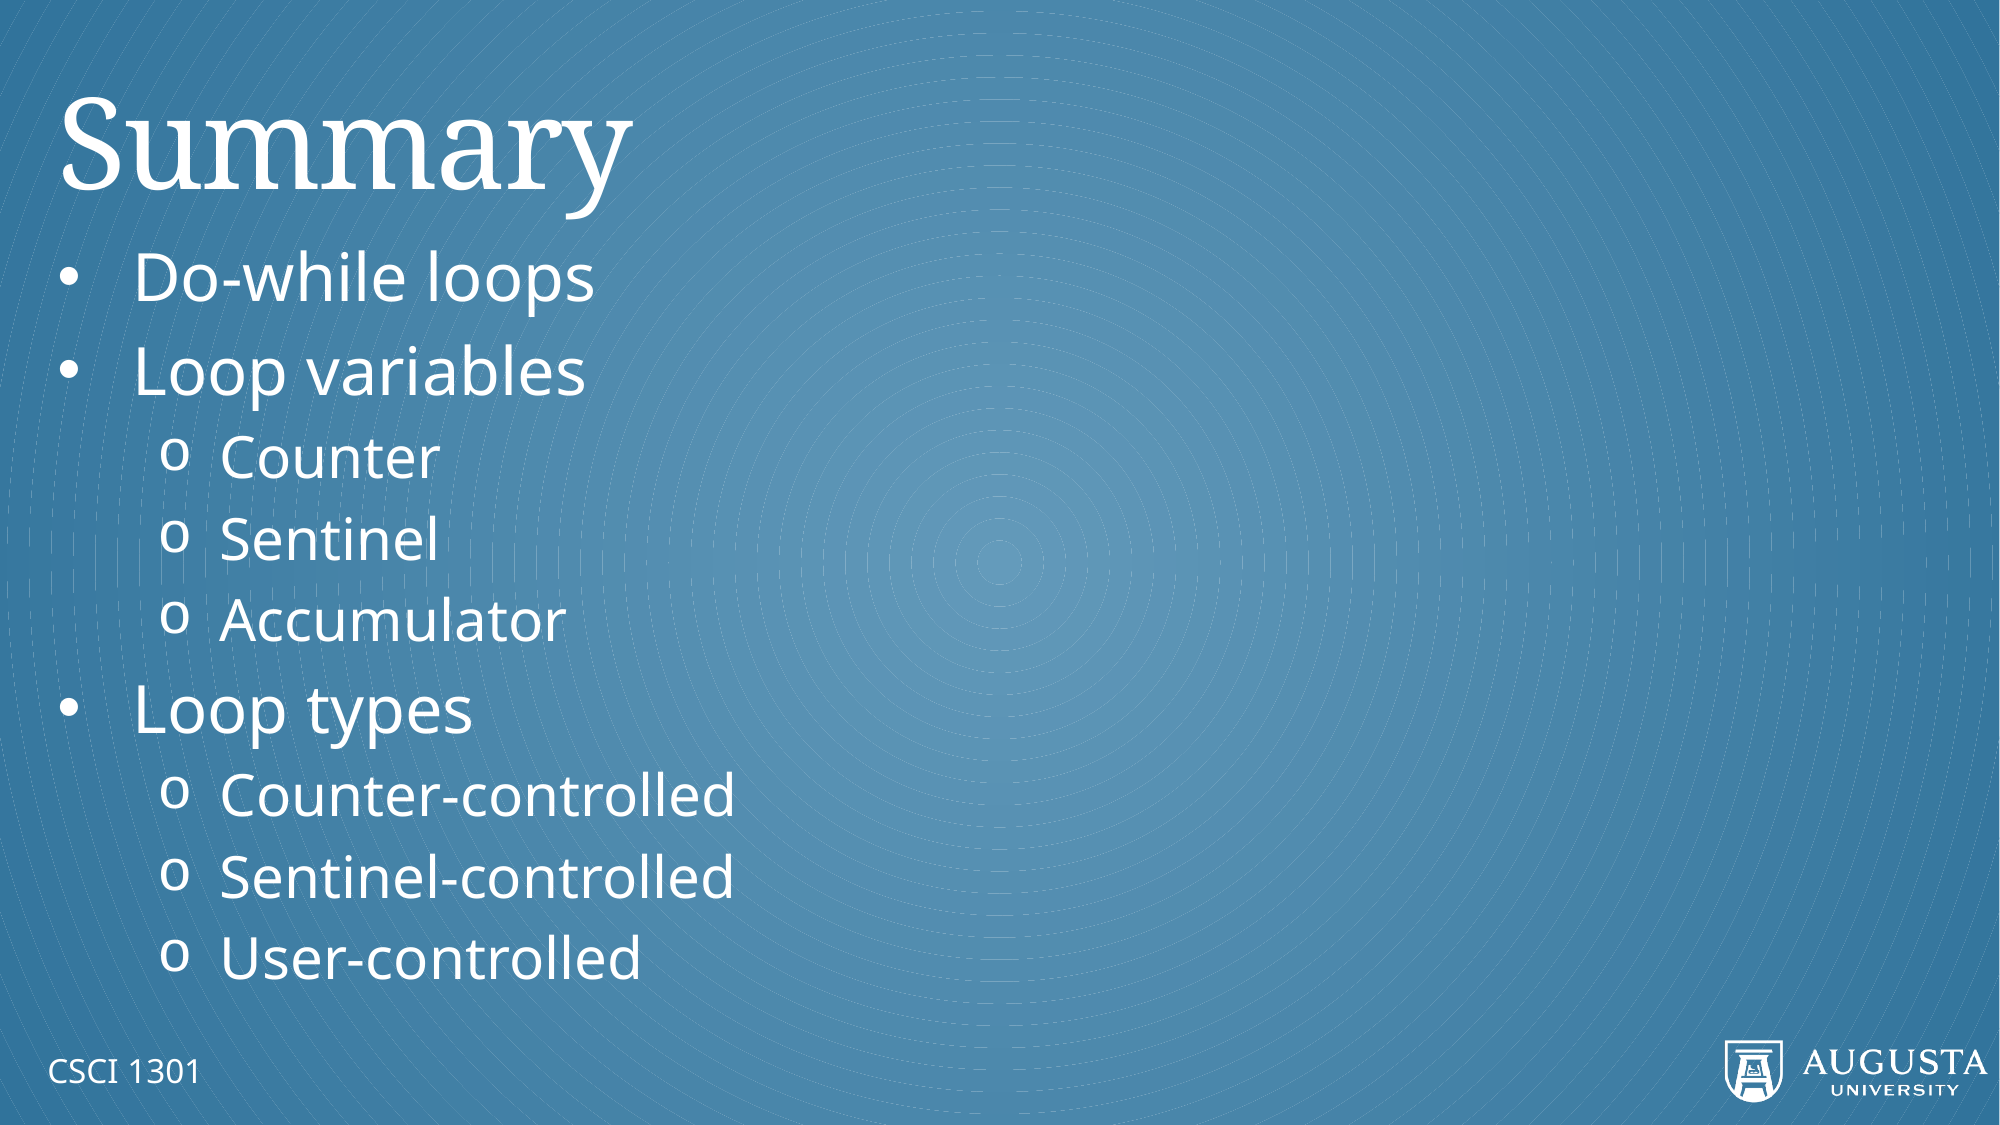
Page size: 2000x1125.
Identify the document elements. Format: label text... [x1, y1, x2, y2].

footer CSCI 1301 [37, 1042, 660, 1103]
picture [1712, 999, 2000, 1125]
title Summary [37, 37, 1963, 224]
list Do-while loops Loop variables Counter Sentinel Accumulator Loop types Counter-controlled Sentinel-controlled User-controlled [37, 224, 1963, 1005]
